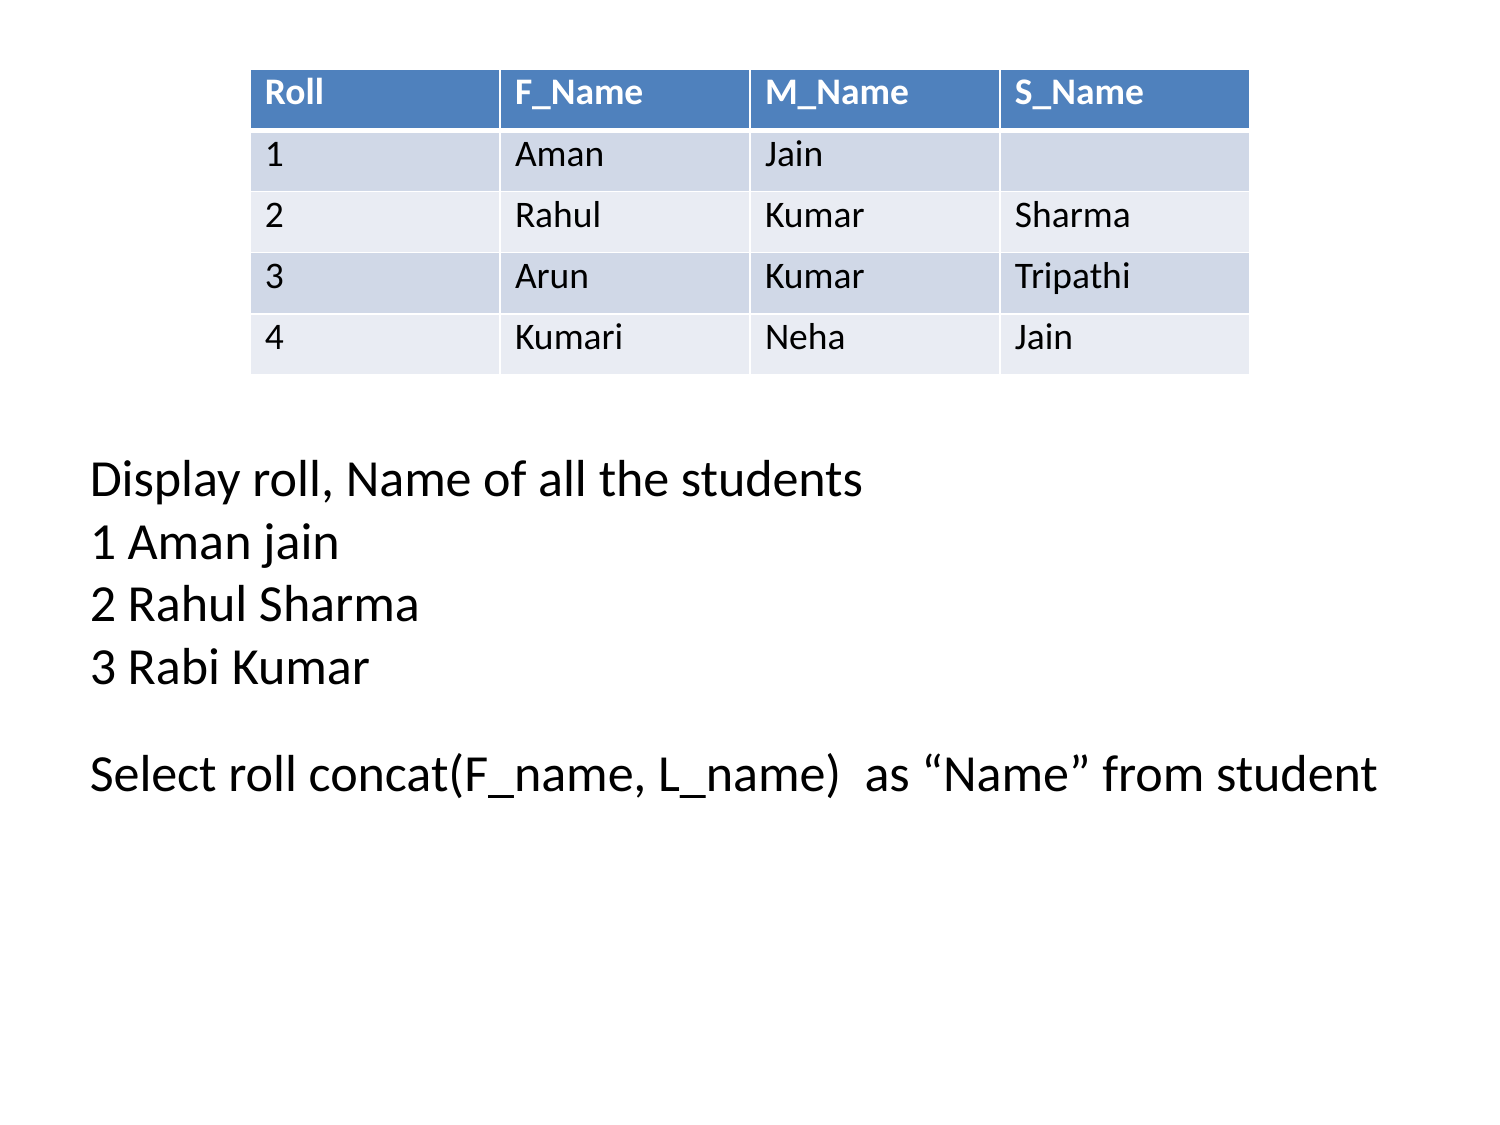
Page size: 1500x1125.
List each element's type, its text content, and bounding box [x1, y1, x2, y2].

table_cell Tripathi [1001, 253, 1249, 313]
table_cell Kumar [751, 253, 999, 313]
table_cell Sharma [1001, 192, 1249, 252]
table_cell Rahul [501, 192, 749, 252]
table_cell Kumari [501, 315, 749, 374]
table_cell 3 [251, 253, 499, 313]
table_cell Aman [501, 133, 749, 191]
table_cell [1001, 133, 1249, 191]
table_header S_Name [1001, 70, 1249, 128]
table_cell 4 [251, 315, 499, 374]
table_cell 1 [251, 133, 499, 191]
table_cell Neha [751, 315, 999, 374]
table_header M_Name [751, 70, 999, 128]
table_cell 2 [251, 192, 499, 252]
table_cell Kumar [751, 192, 999, 252]
table_header F_Name [501, 70, 749, 128]
table_header Roll [251, 70, 499, 128]
table_cell Jain [1001, 315, 1249, 374]
table_cell Arun [501, 253, 749, 313]
table_cell Jain [751, 133, 999, 191]
text_box Display roll, Name of all the students 1 Aman jain 2 Rahul Sharma 3 Rabi Kumar Select roll concat(F_name, L_name) as “Name” from student [74, 437, 1438, 810]
